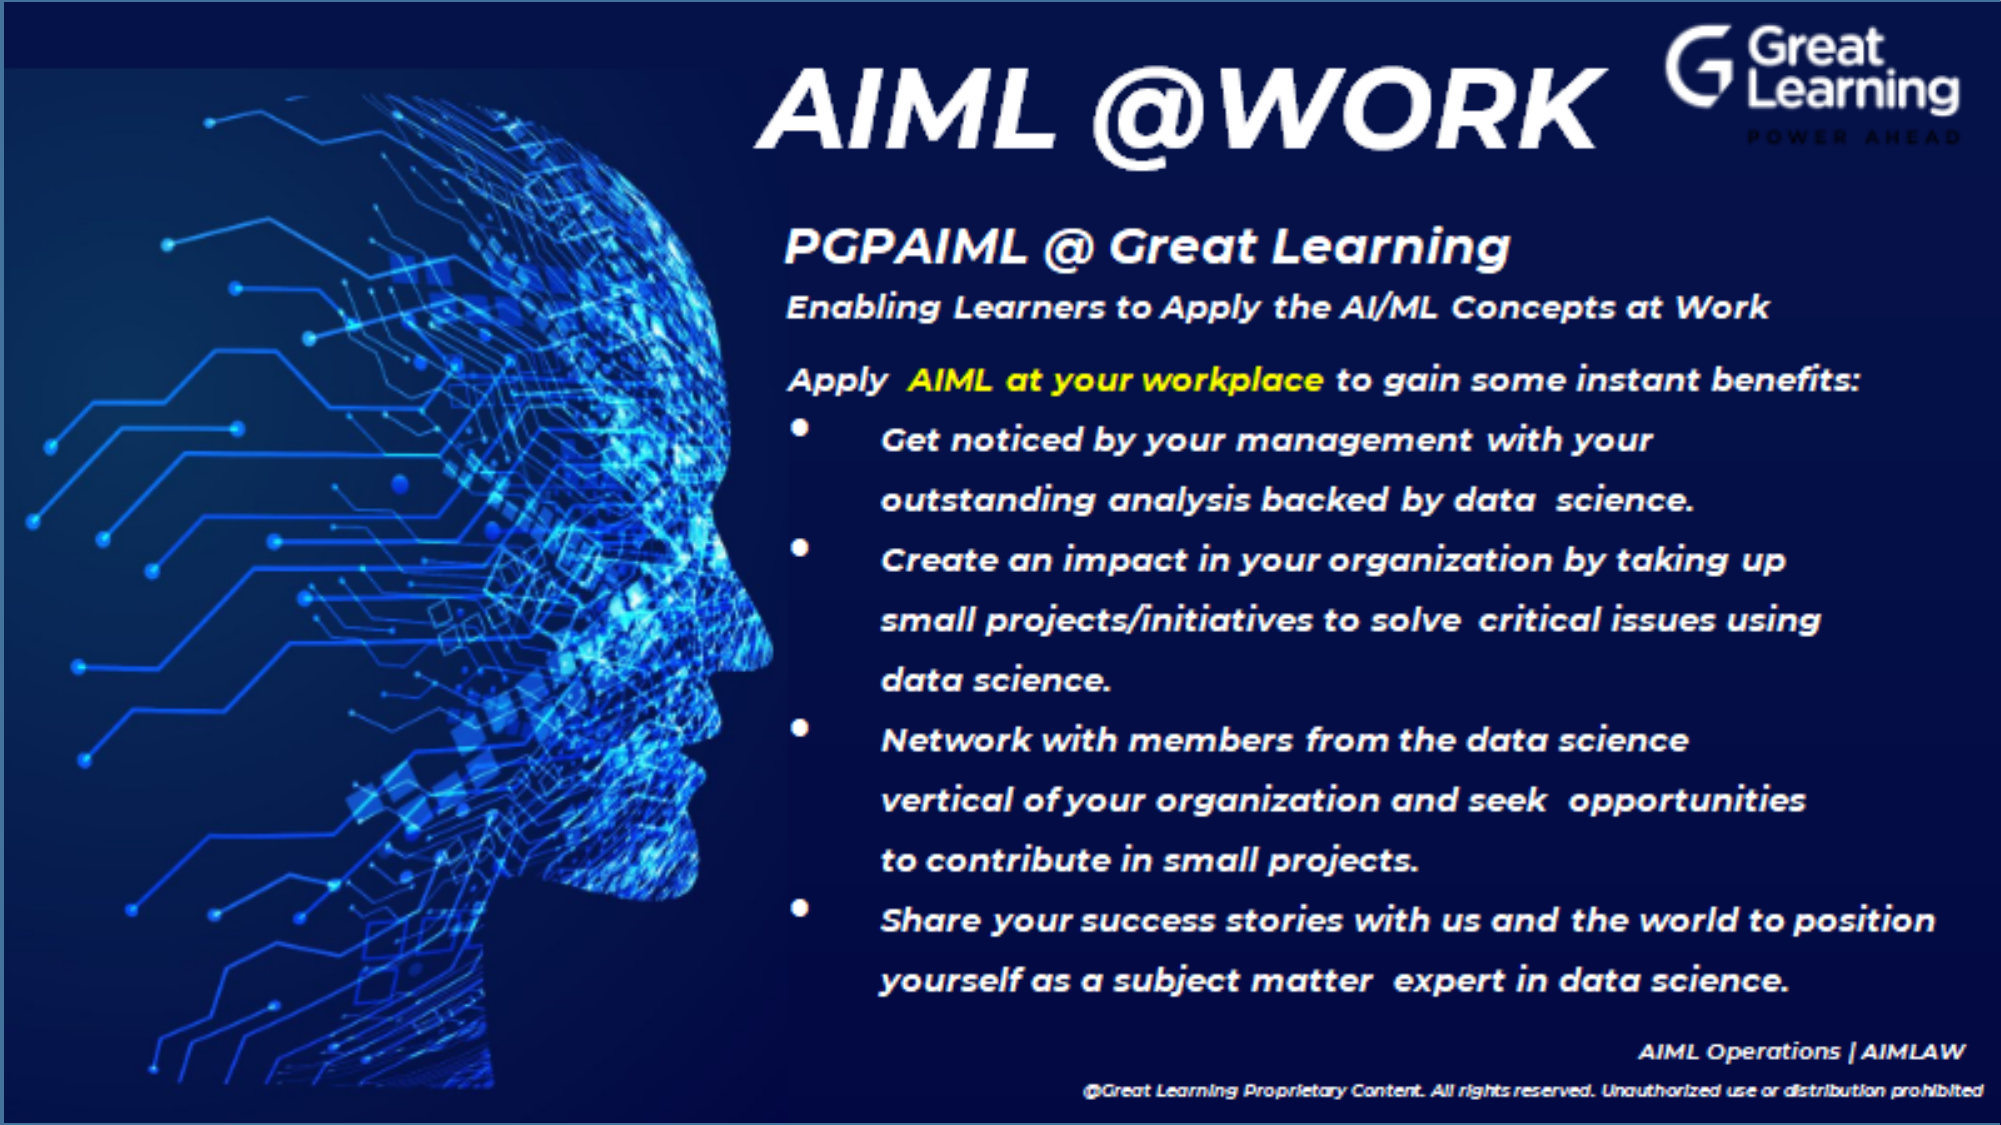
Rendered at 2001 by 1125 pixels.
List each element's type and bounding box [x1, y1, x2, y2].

text_box [0, 0, 2000, 1125]
